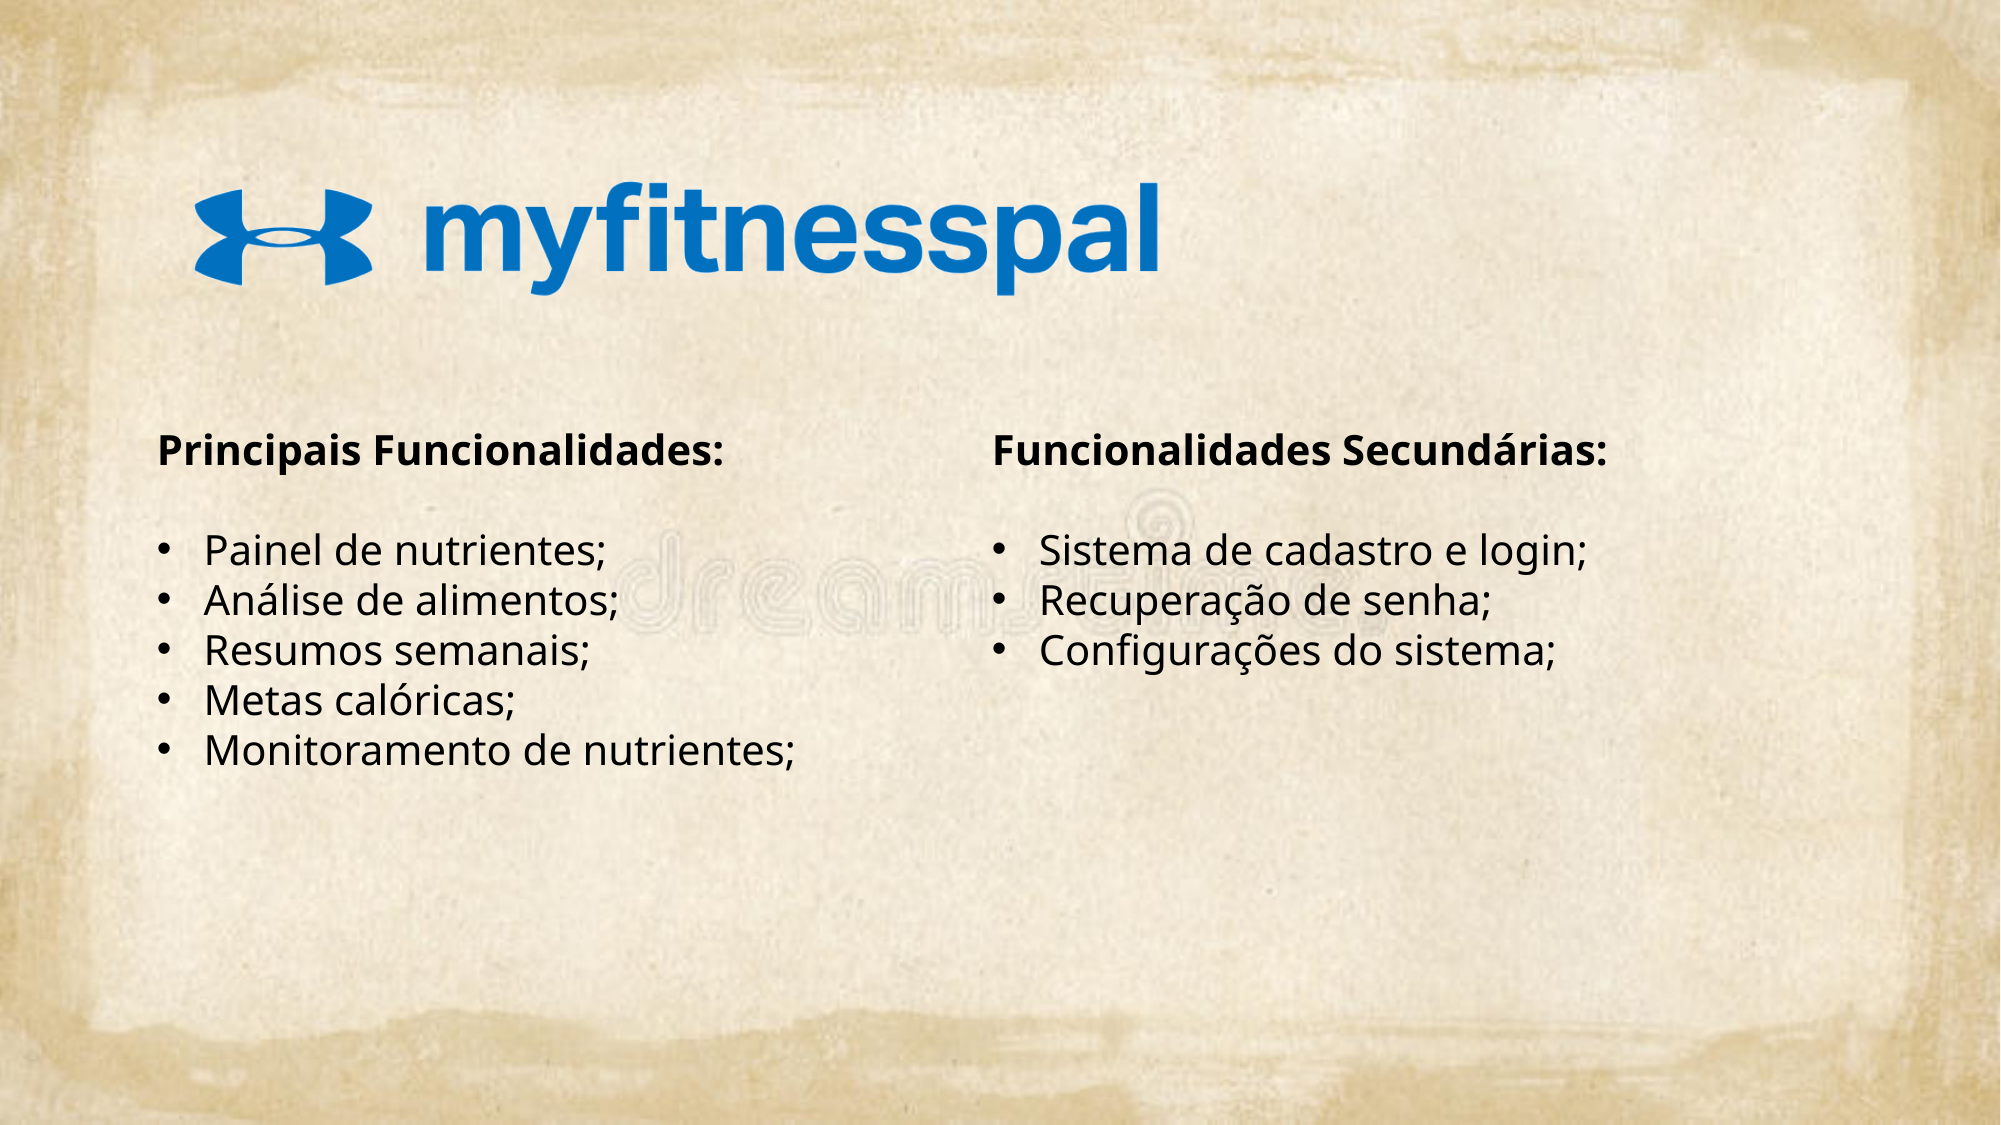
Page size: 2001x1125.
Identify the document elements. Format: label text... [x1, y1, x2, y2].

picture [0, 0, 2001, 1125]
text_box Funcionalidades Secundárias: Sistema de cadastro e login; Recuperação de senha; Configurações do sistema; [978, 416, 1813, 681]
text_box Principais Funcionalidades: Painel de nutrientes; Análise de alimentos; Resumos semanais; Metas calóricas; Monitoramento de nutrientes; [142, 416, 978, 831]
